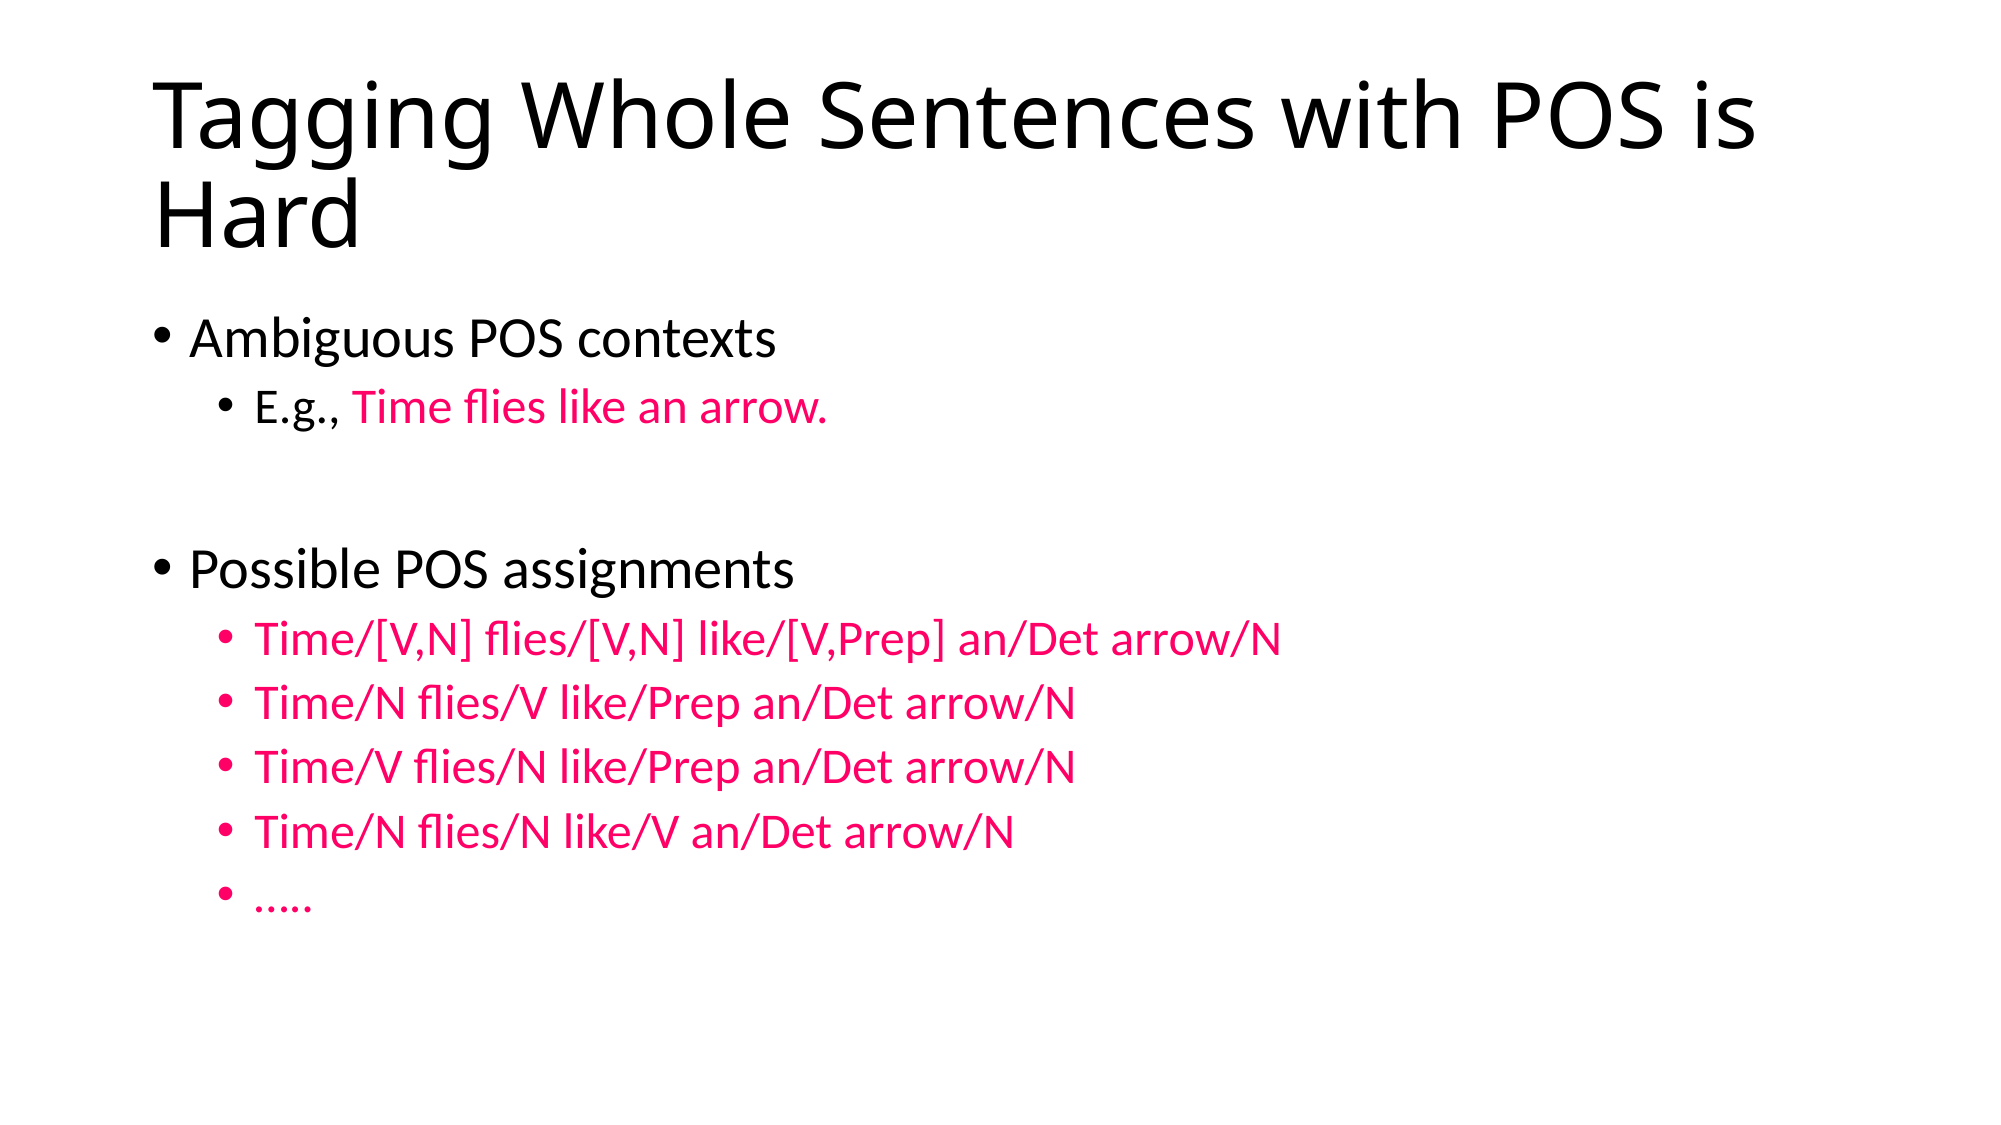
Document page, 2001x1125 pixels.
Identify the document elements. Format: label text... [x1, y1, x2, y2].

list Ambiguous POS contexts E.g., Time flies like an arrow. Possible POS assignments Time/[V,N] flies/[V,N] like/[V,Prep] an/Det arrow/N Time/N flies/V like/Prep an/Det arrow/N Time/V flies/N like/Prep an/Det arrow/N Time/N flies/N like/V an/Det arrow/N ….. [137, 299, 1863, 1014]
title Tagging Whole Sentences with POS is Hard [137, 59, 1863, 278]
